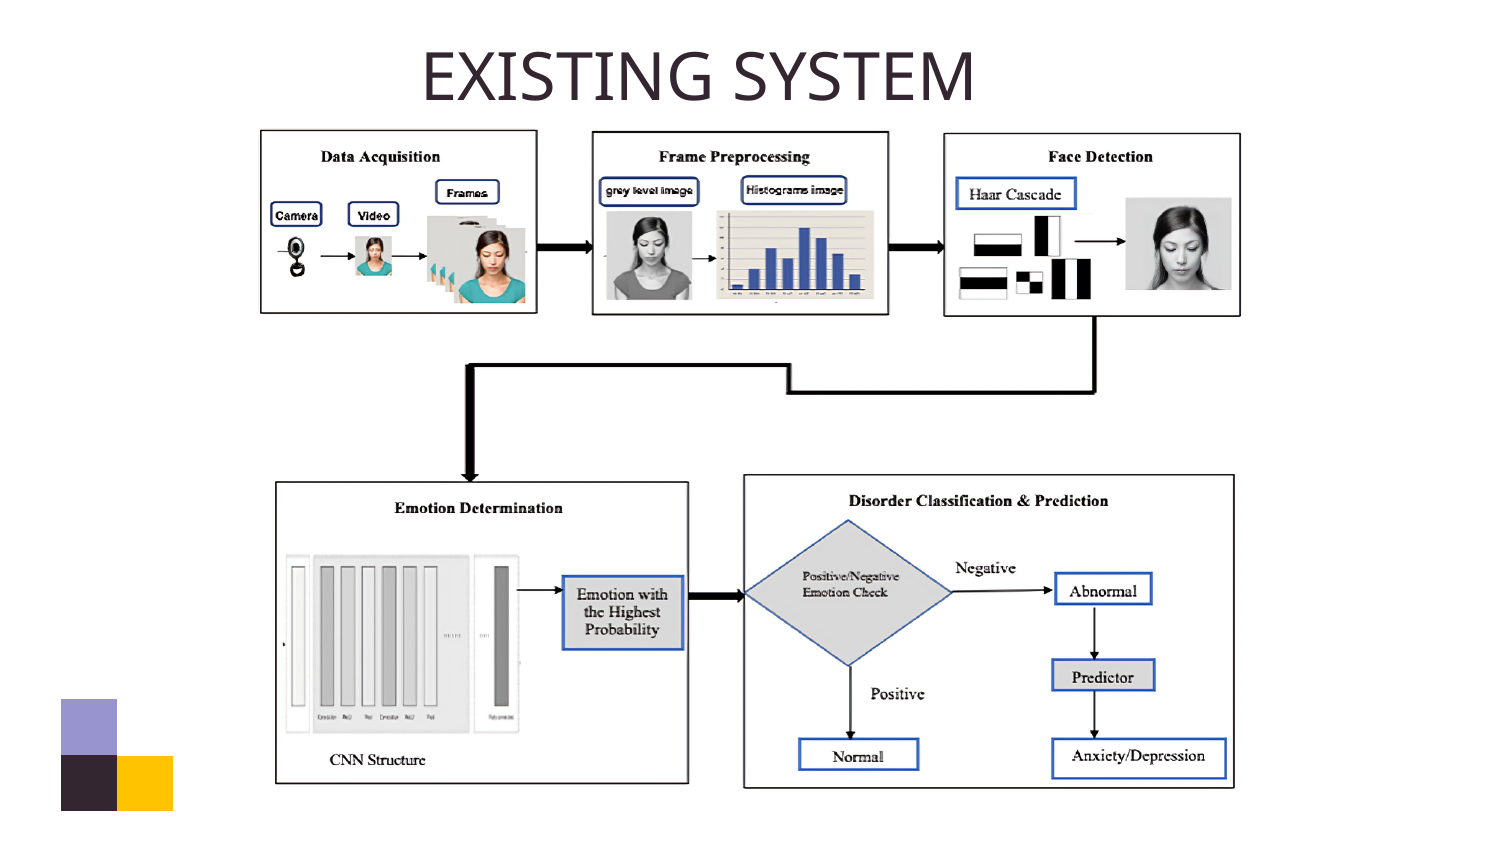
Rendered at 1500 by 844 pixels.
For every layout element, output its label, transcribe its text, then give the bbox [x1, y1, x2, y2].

title EXISTING SYSTEM [405, 11, 1095, 127]
picture [258, 128, 1242, 791]
